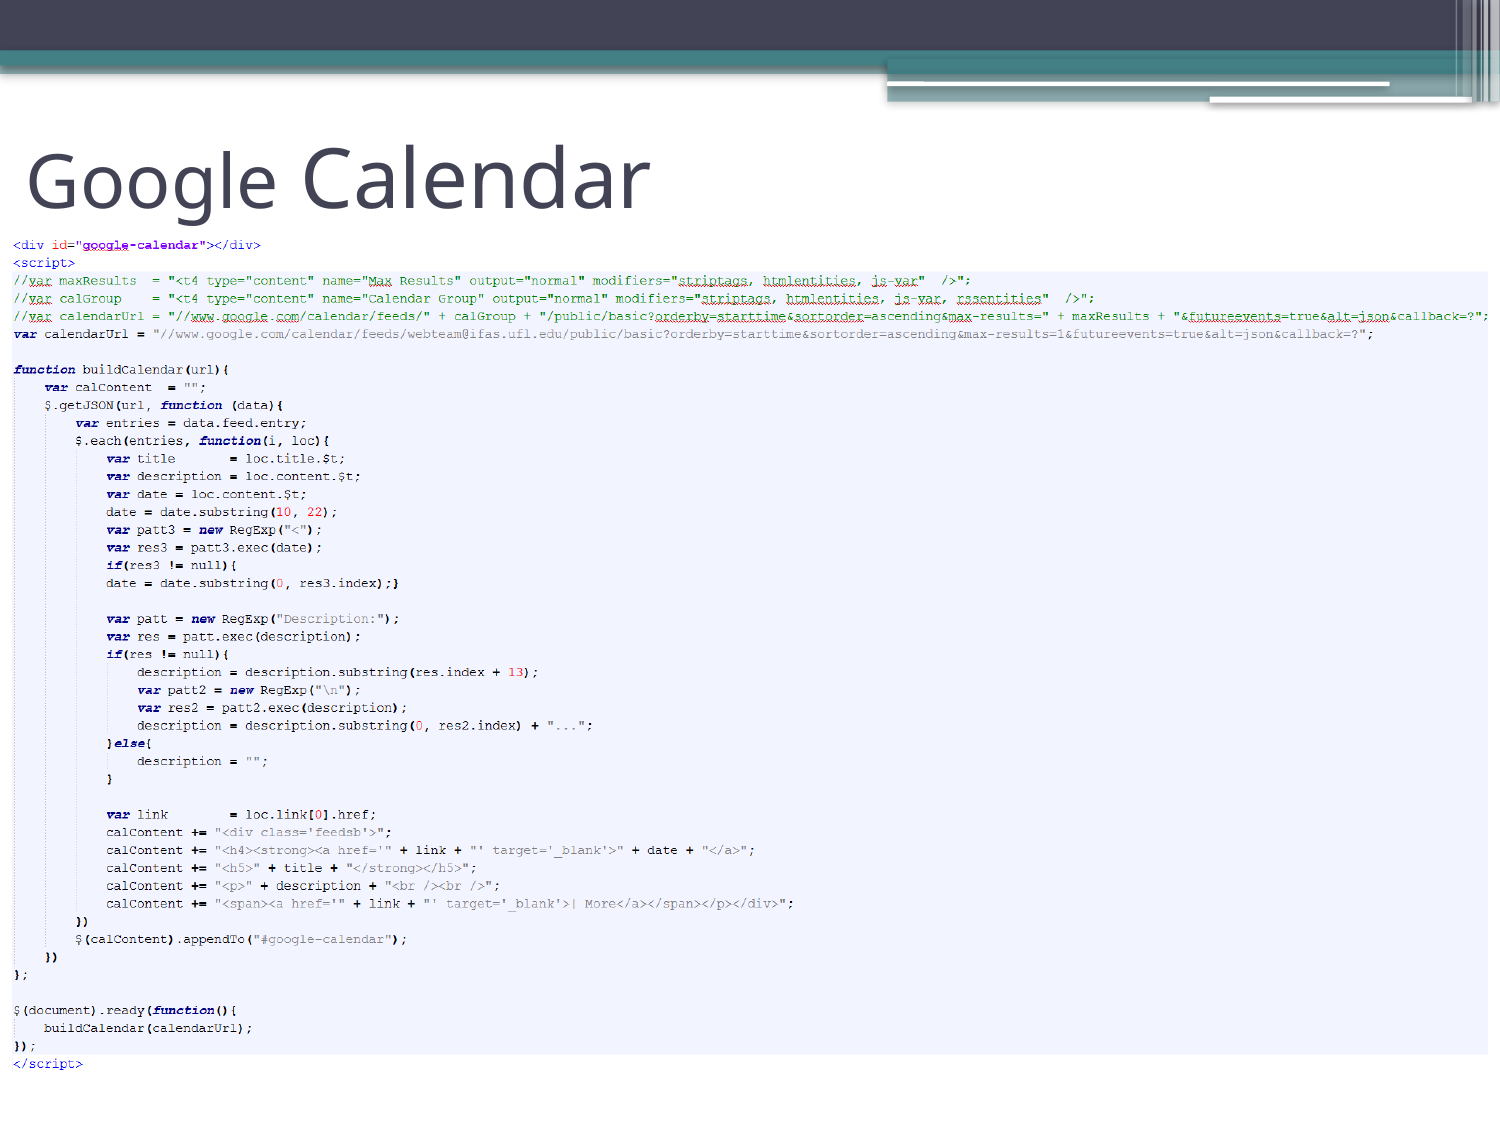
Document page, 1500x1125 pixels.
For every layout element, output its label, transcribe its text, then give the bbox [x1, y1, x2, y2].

picture [12, 237, 1488, 1072]
title Google Calendar [10, 87, 1361, 236]
